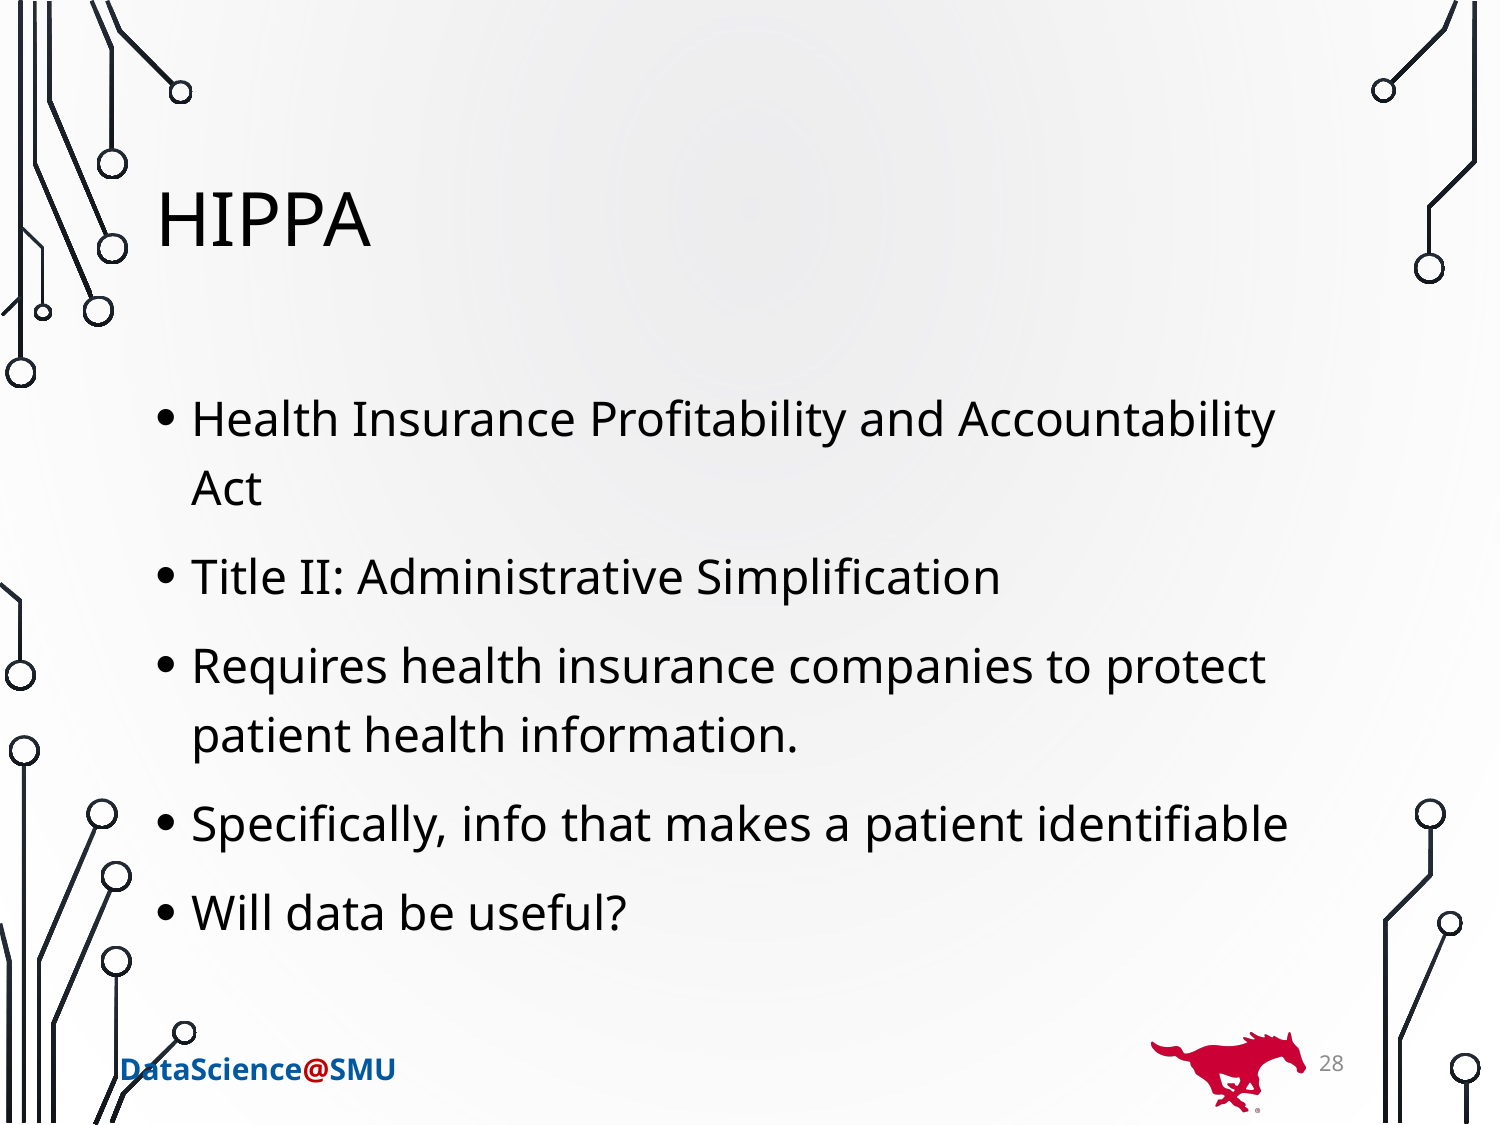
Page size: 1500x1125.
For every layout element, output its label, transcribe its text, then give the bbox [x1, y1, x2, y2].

title hippa [140, 101, 1360, 344]
picture [1151, 1032, 1306, 1113]
slide_number 28 [1264, 1035, 1360, 1095]
list Health Insurance Profitability and Accountability Act Title II: Administrative Simplification Requires health insurance companies to protect patient health information. Specifically, info that makes a patient identifiable Will data be useful? [140, 369, 1360, 950]
